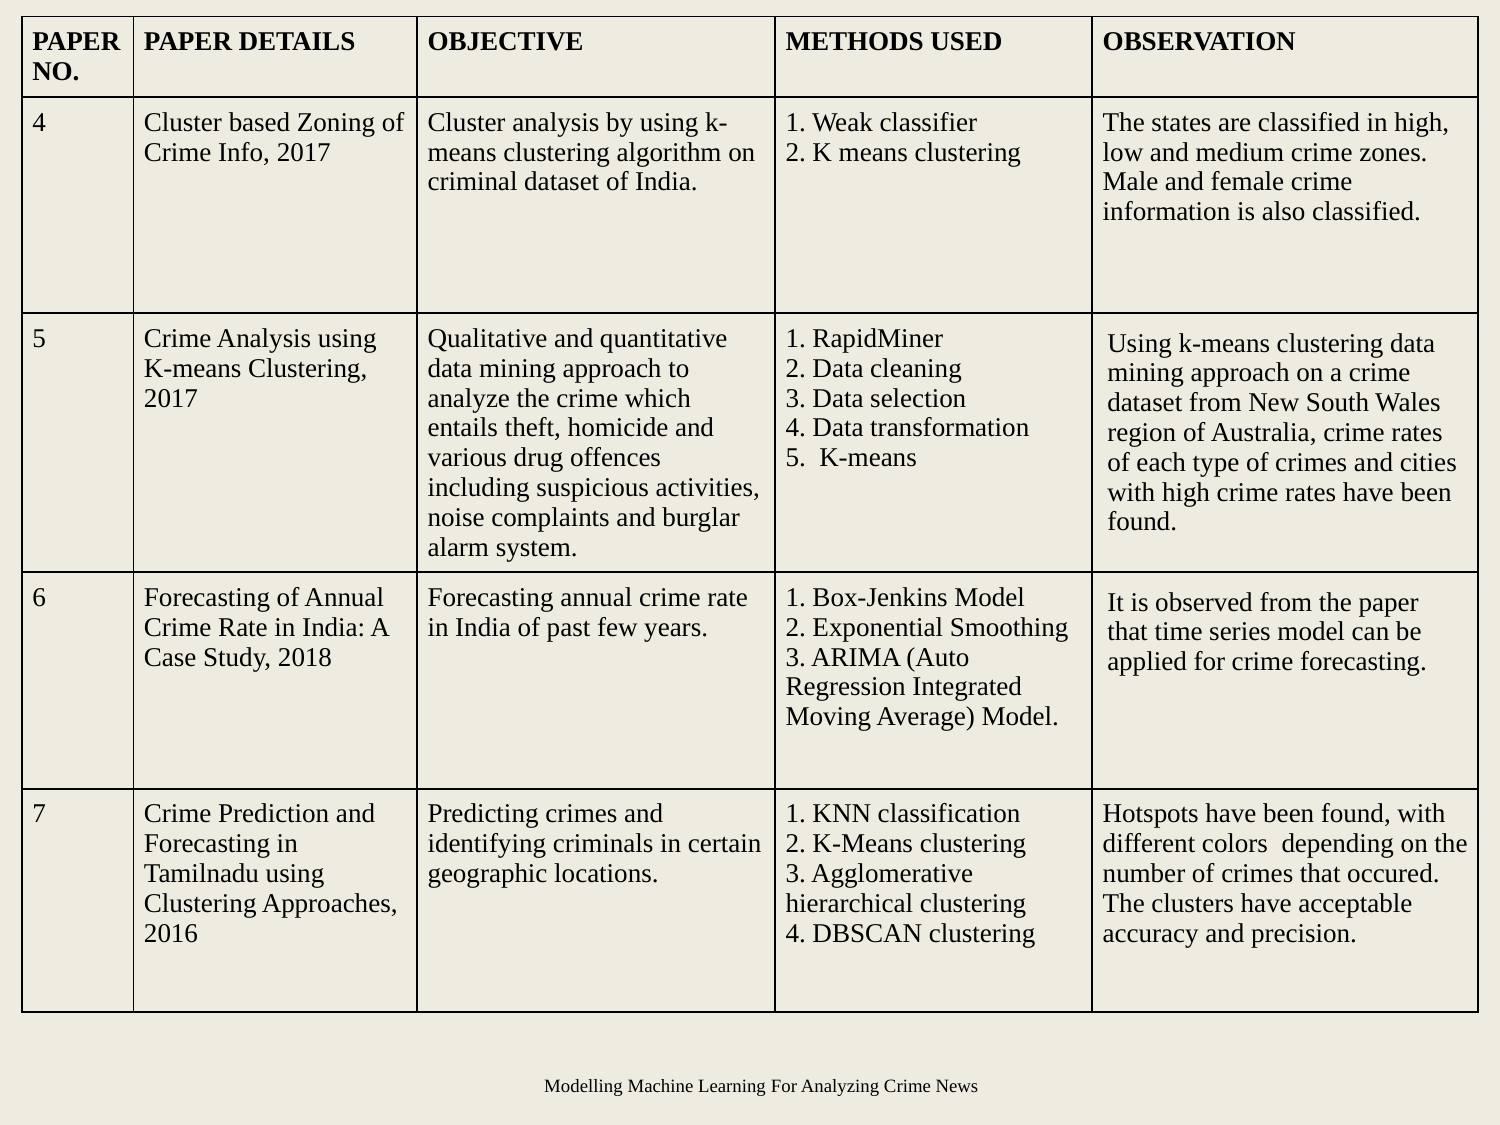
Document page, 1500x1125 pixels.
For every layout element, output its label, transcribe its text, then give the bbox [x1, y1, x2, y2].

table_cell Predicting crimes and identifying criminals in certain geographic locations. [418, 790, 774, 1011]
table_cell 6 [23, 573, 133, 788]
table_cell 1. KNN classification 2. K-Means clustering 3. Agglomerative hierarchical clustering 4. DBSCAN clustering [776, 790, 1091, 1011]
table_header OBJECTIVE [418, 17, 774, 96]
table_cell Forecasting annual crime rate in India of past few years. [418, 573, 774, 788]
table_cell 1. Box-Jenkins Model 2. Exponential Smoothing 3. ARIMA (Auto Regression Integrated Moving Average) Model. [776, 573, 1091, 788]
table_header PAPER DETAILS [134, 17, 416, 96]
table_header PAPERNO. [23, 17, 133, 96]
table_header OBSERVATION [1093, 17, 1477, 96]
table_cell Crime Analysis using K-means Clustering, 2017 [134, 314, 416, 571]
table_cell Using k-means clustering data mining approach on a crime dataset from New South Wales region of Australia, crime rates of each type of crimes and cities with high crime rates have been found. [1093, 314, 1477, 571]
table_cell 7 [23, 790, 133, 1011]
table_cell It is observed from the paper that time series model can be applied for crime forecasting. [1093, 573, 1477, 788]
table_cell Qualitative and quantitative data mining approach to analyze the crime which entails theft, homicide and various drug offences including suspicious activities, noise complaints and burglar alarm system. [418, 314, 774, 571]
text_box Modelling Machine Learning For Analyzing Crime News [51, 1058, 1471, 1099]
table_cell 5 [23, 314, 133, 571]
table_cell 1. Weak classifier 2. K means clustering [776, 98, 1091, 312]
table_cell Cluster analysis by using k-means clustering algorithm on criminal dataset of India. [418, 98, 774, 312]
table_cell Hotspots have been found, with different colors depending on the number of crimes that occured. The clusters have acceptable accuracy and precision. [1093, 790, 1477, 1011]
table_cell Forecasting of Annual Crime Rate in India: A Case Study, 2018 [134, 573, 416, 788]
table_cell The states are classified in high, low and medium crime zones. Male and female crime information is also classified. [1093, 98, 1477, 312]
table_cell Crime Prediction and Forecasting in Tamilnadu using Clustering Approaches, 2016 [134, 790, 416, 1011]
table_cell 4 [23, 98, 133, 312]
table_cell 1. RapidMiner 2. Data cleaning 3. Data selection 4. Data transformation 5. K-means [776, 314, 1091, 571]
table_cell Cluster based Zoning of Crime Info, 2017 [134, 98, 416, 312]
table_header METHODS USED [776, 17, 1091, 96]
